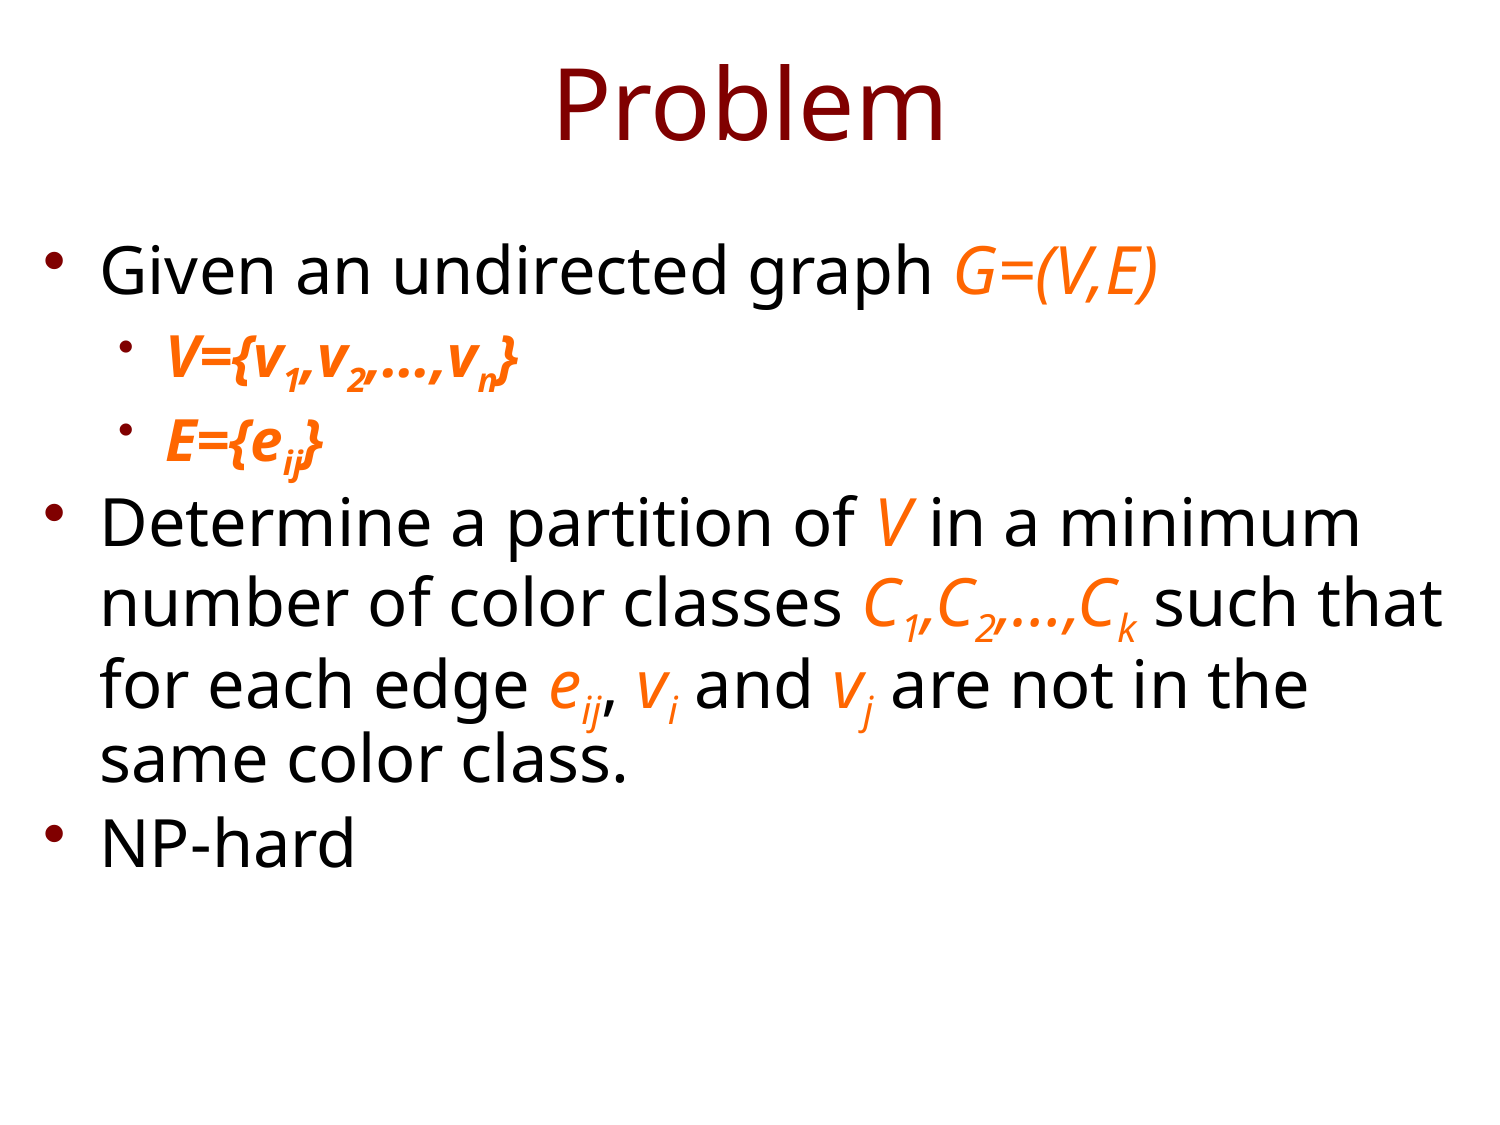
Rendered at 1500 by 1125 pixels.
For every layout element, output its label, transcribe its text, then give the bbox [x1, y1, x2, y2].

list Given an undirected graph G=(V,E) V={v1,v2,…,vn} E={eij} Determine a partition of V in a minimum number of color classes C1,C2,…,Ck such that for each edge eij, vi and vj are not in the same color class. NP-hard [27, 229, 1461, 1097]
title Problem [0, 0, 1500, 169]
